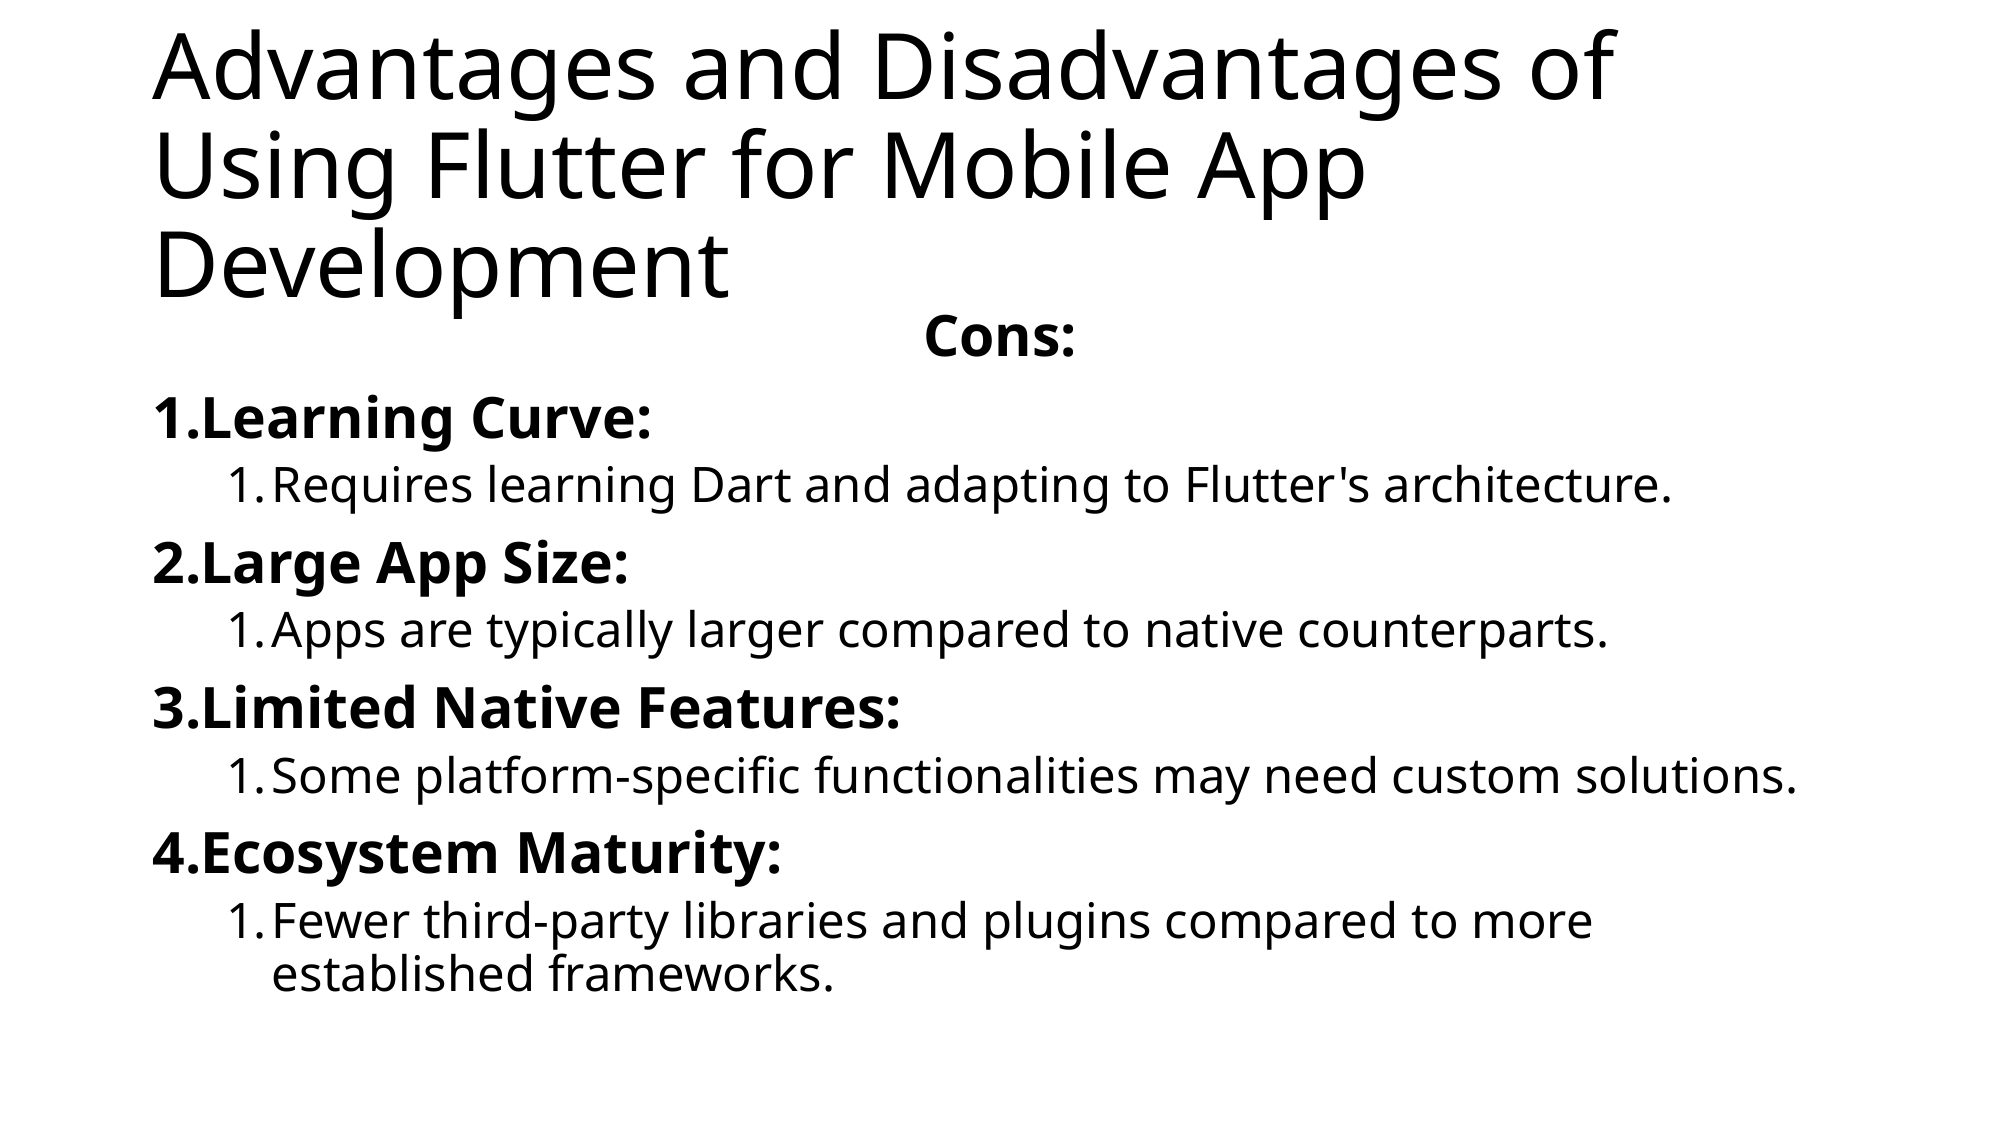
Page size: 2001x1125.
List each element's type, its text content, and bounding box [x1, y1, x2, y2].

list Cons: Learning Curve: Requires learning Dart and adapting to Flutter's architecture. Large App Size: Apps are typically larger compared to native counterparts. Limited Native Features: Some platform-specific functionalities may need custom solutions. Ecosystem Maturity: Fewer third-party libraries and plugins compared to more established frameworks. [137, 299, 1863, 1014]
title Advantages and Disadvantages of Using Flutter for Mobile App Development [137, 59, 1863, 278]
